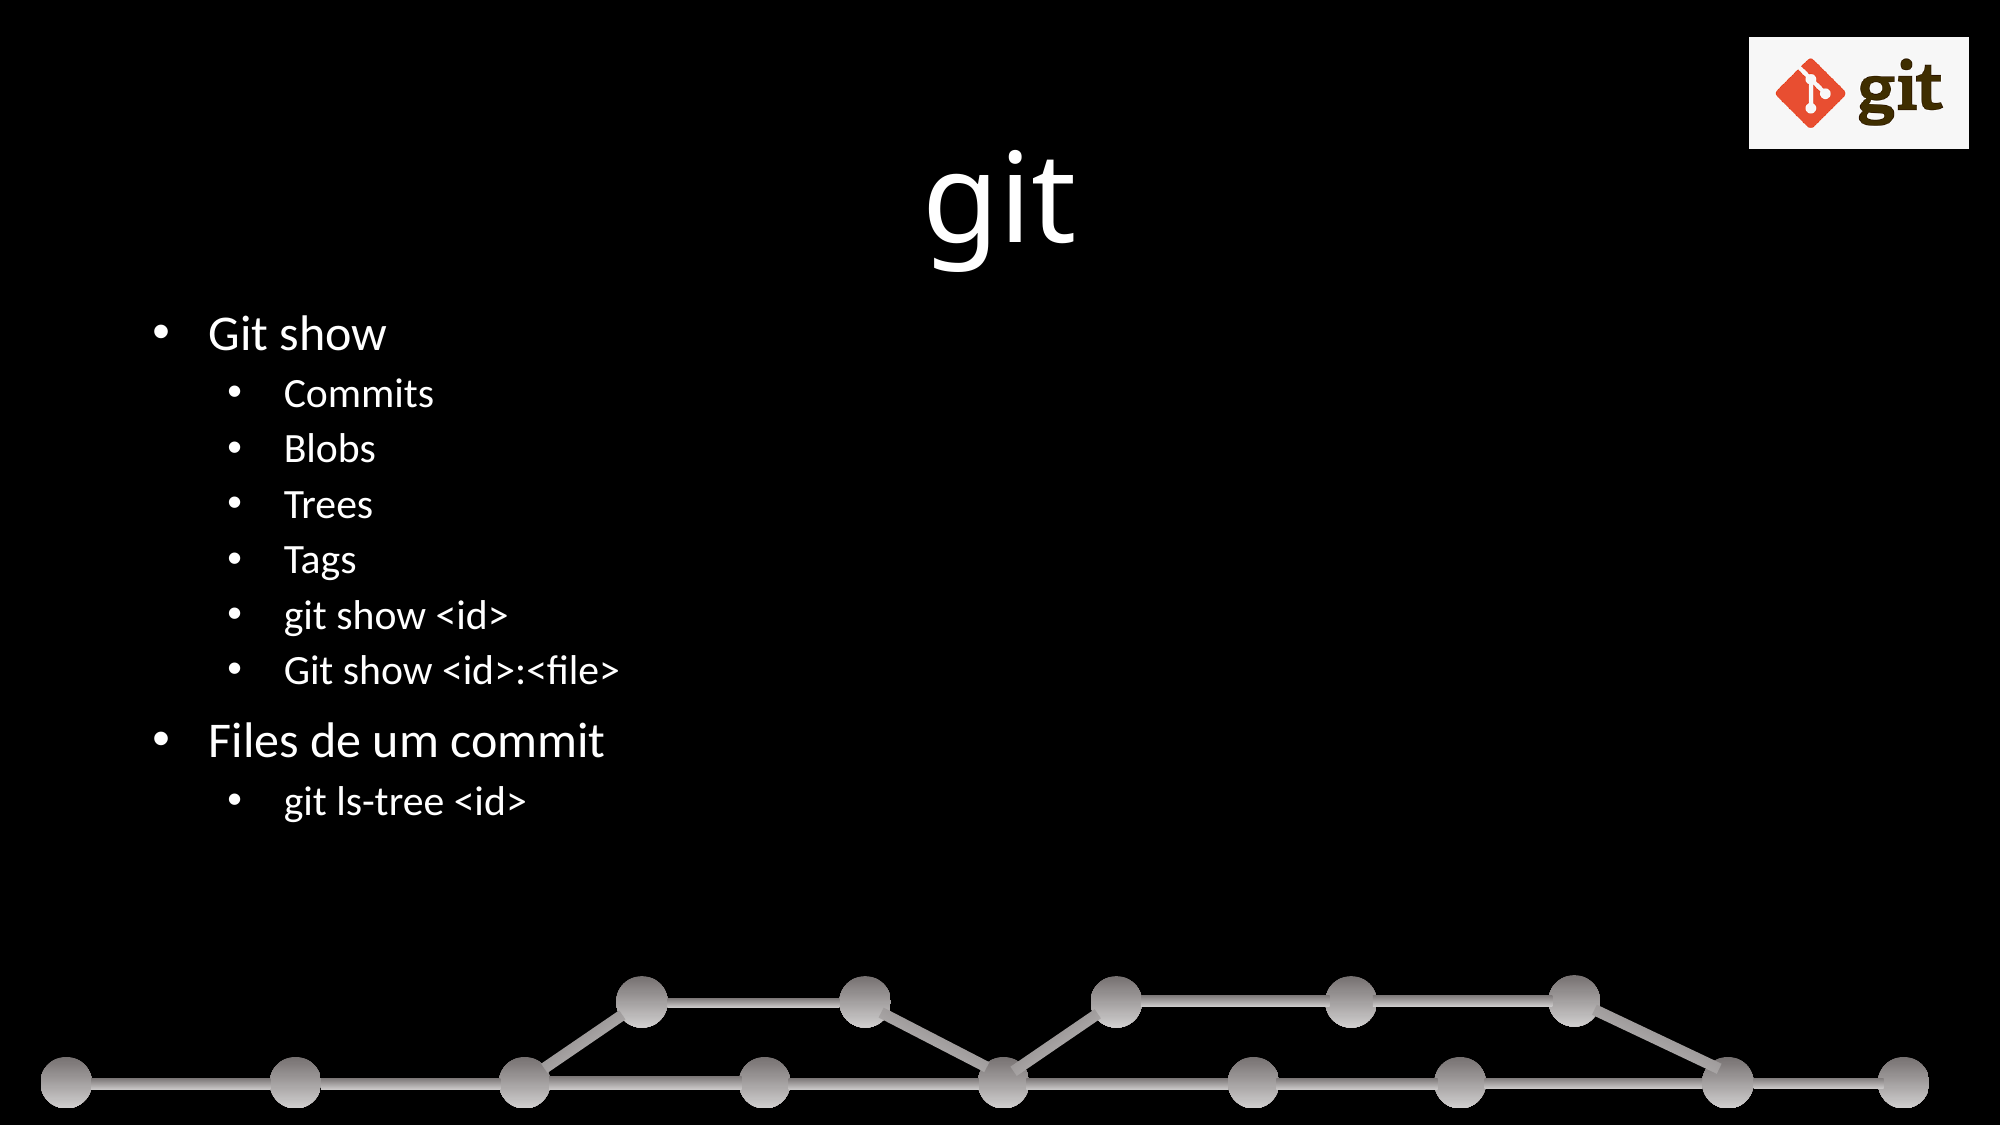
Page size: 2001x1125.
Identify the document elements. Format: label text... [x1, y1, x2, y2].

text_box Git show Commits Blobs Trees Tags git show <id> Git show <id>:<file> Files de um commit git ls-tree <id> [137, 299, 1863, 975]
text_box git [137, 59, 1863, 278]
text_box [40, 975, 1930, 1109]
picture [1749, 37, 1969, 149]
